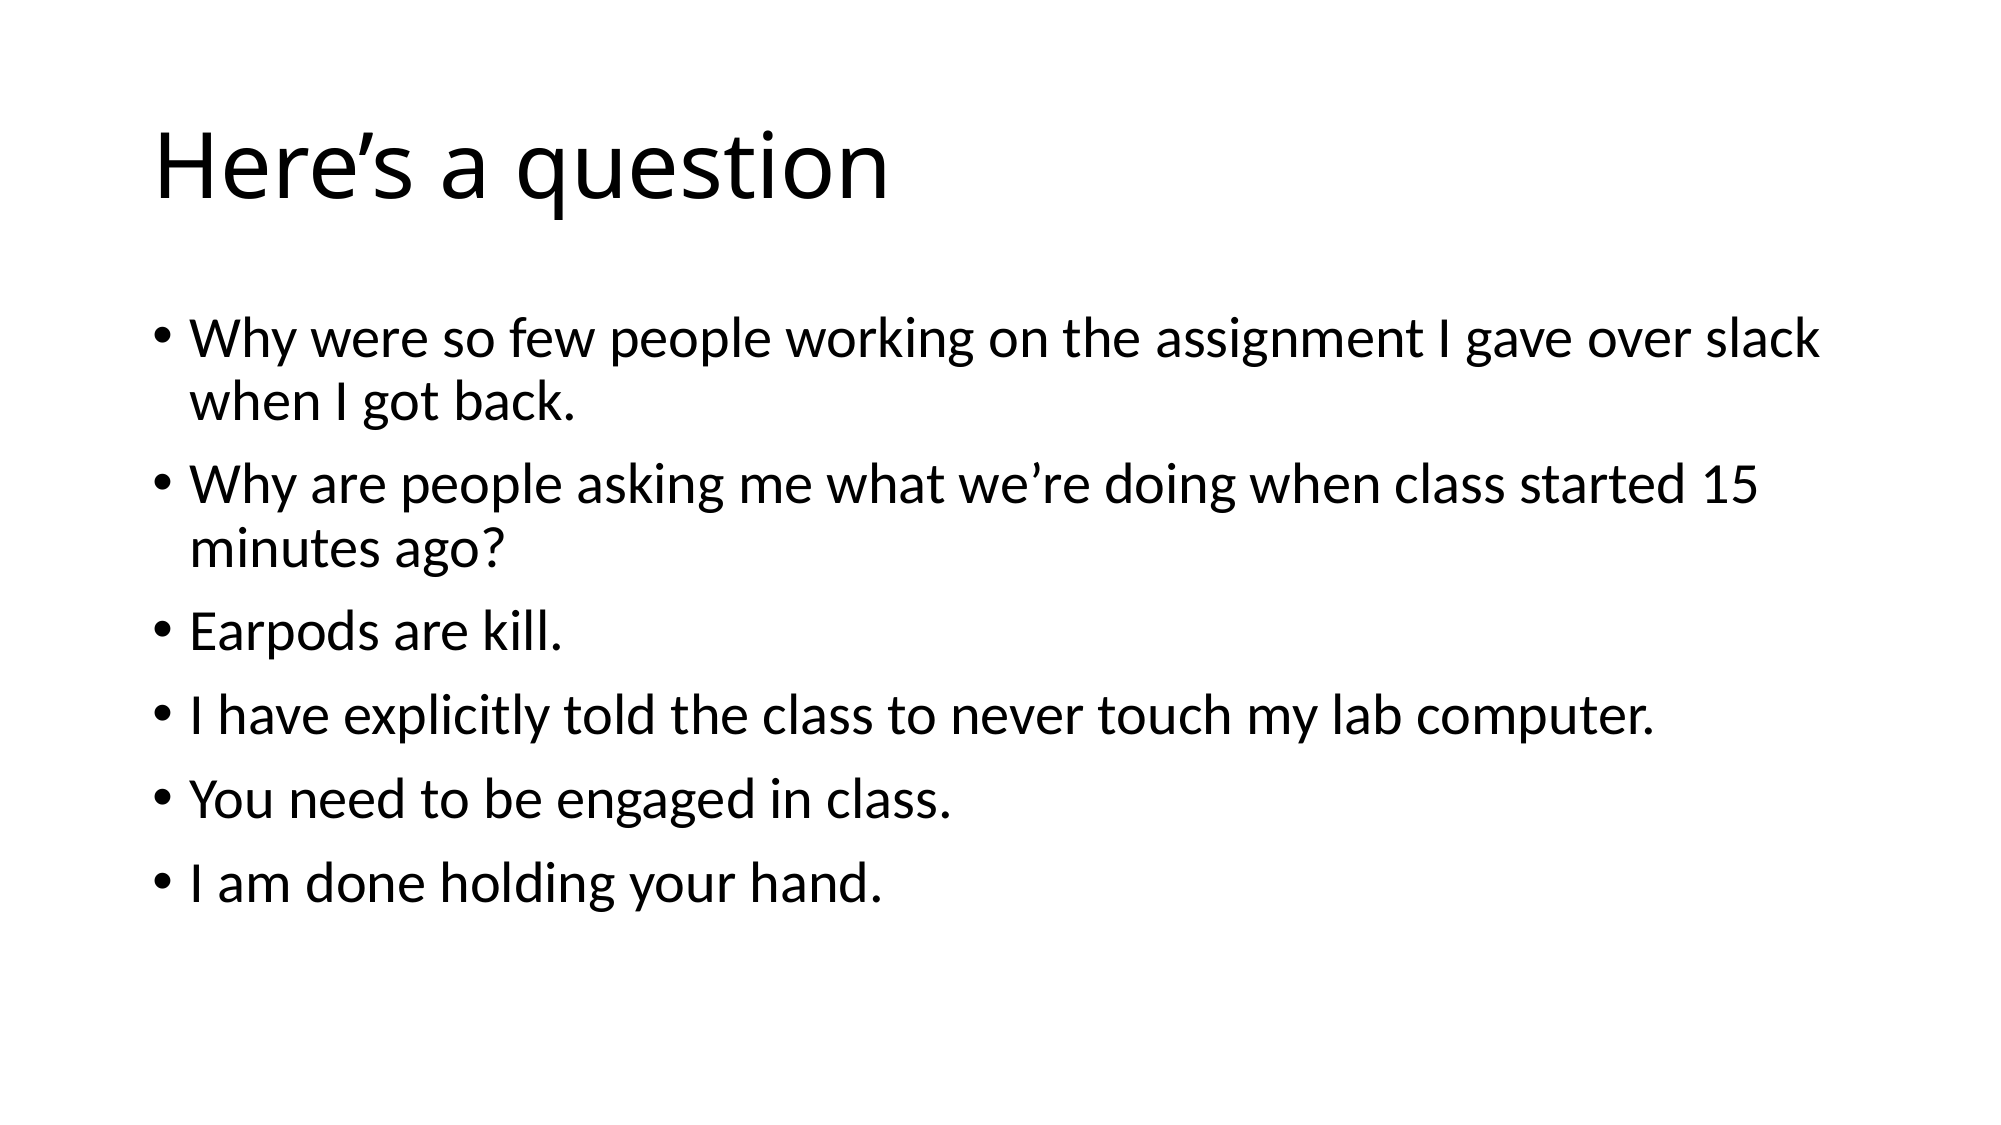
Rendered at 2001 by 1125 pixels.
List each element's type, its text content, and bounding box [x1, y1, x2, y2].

list Why were so few people working on the assignment I gave over slack when I got back. Why are people asking me what we’re doing when class started 15 minutes ago? Earpods are kill. I have explicitly told the class to never touch my lab computer. You need to be engaged in class. I am done holding your hand. [137, 299, 1863, 1014]
title Here’s a question [137, 59, 1863, 278]
